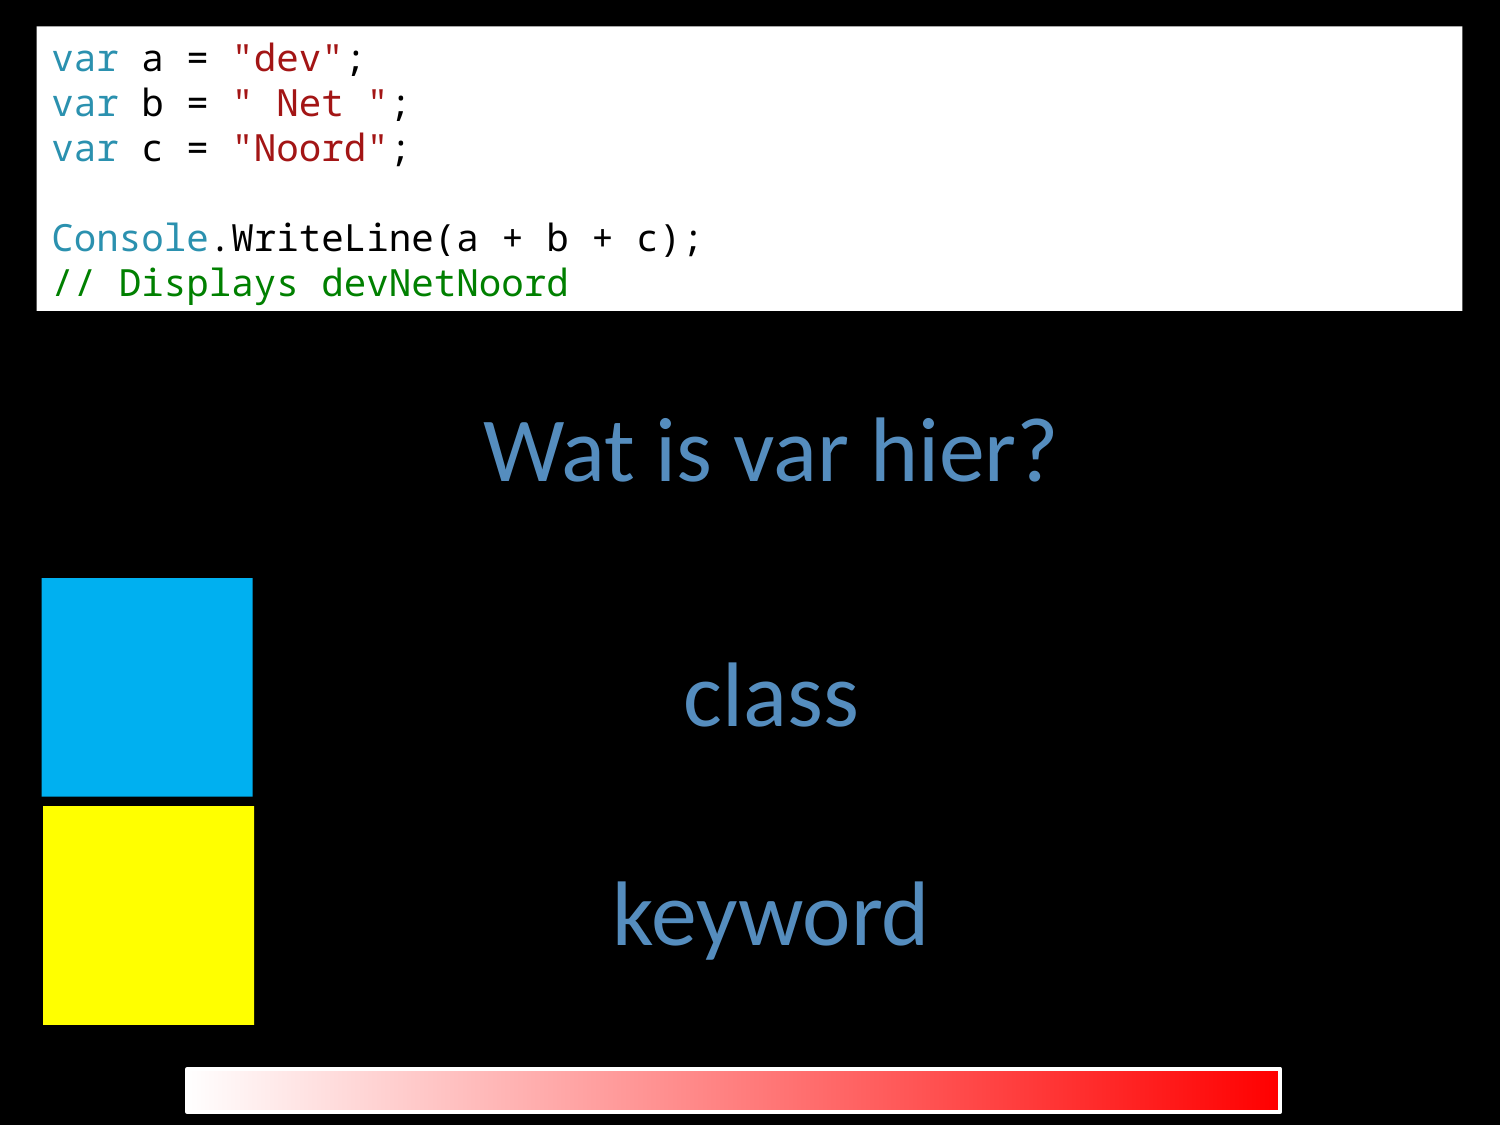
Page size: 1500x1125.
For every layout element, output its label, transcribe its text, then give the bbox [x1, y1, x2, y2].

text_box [37, 577, 253, 797]
text_box Wat is var hier? [259, 336, 1285, 553]
text_box keyword [259, 800, 1285, 1017]
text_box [42, 799, 255, 1026]
text_box var a = "dev"; var b = " Net "; var c = "Noord"; Console.WriteLine(a + b + c); // Displays devNetNoord [36, 26, 1463, 311]
text_box [185, 1067, 1282, 1114]
text_box class [259, 582, 1285, 799]
